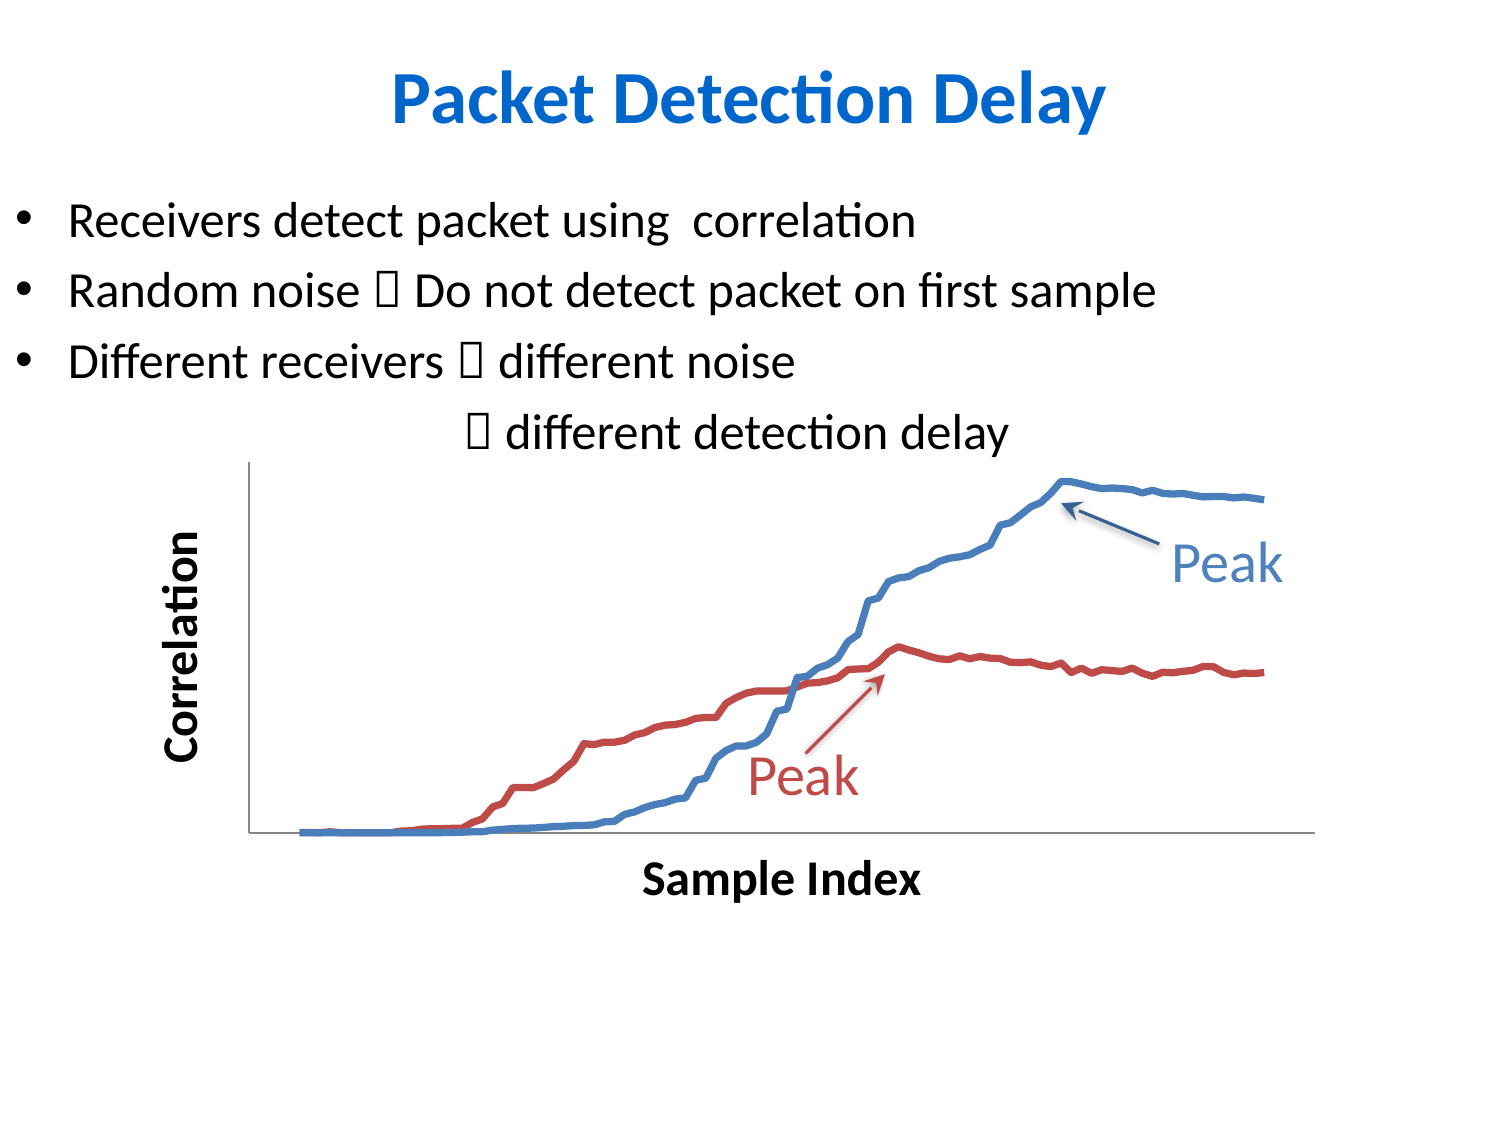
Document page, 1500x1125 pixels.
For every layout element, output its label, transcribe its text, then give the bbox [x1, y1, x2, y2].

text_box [805, 673, 886, 754]
chart [117, 451, 1340, 948]
title Packet Detection Delay [75, 0, 1425, 188]
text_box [1060, 503, 1160, 545]
list Receivers detect packet using correlation Random noise  Do not detect packet on first sample Different receivers  different noise  different detection delay [0, 178, 1500, 468]
